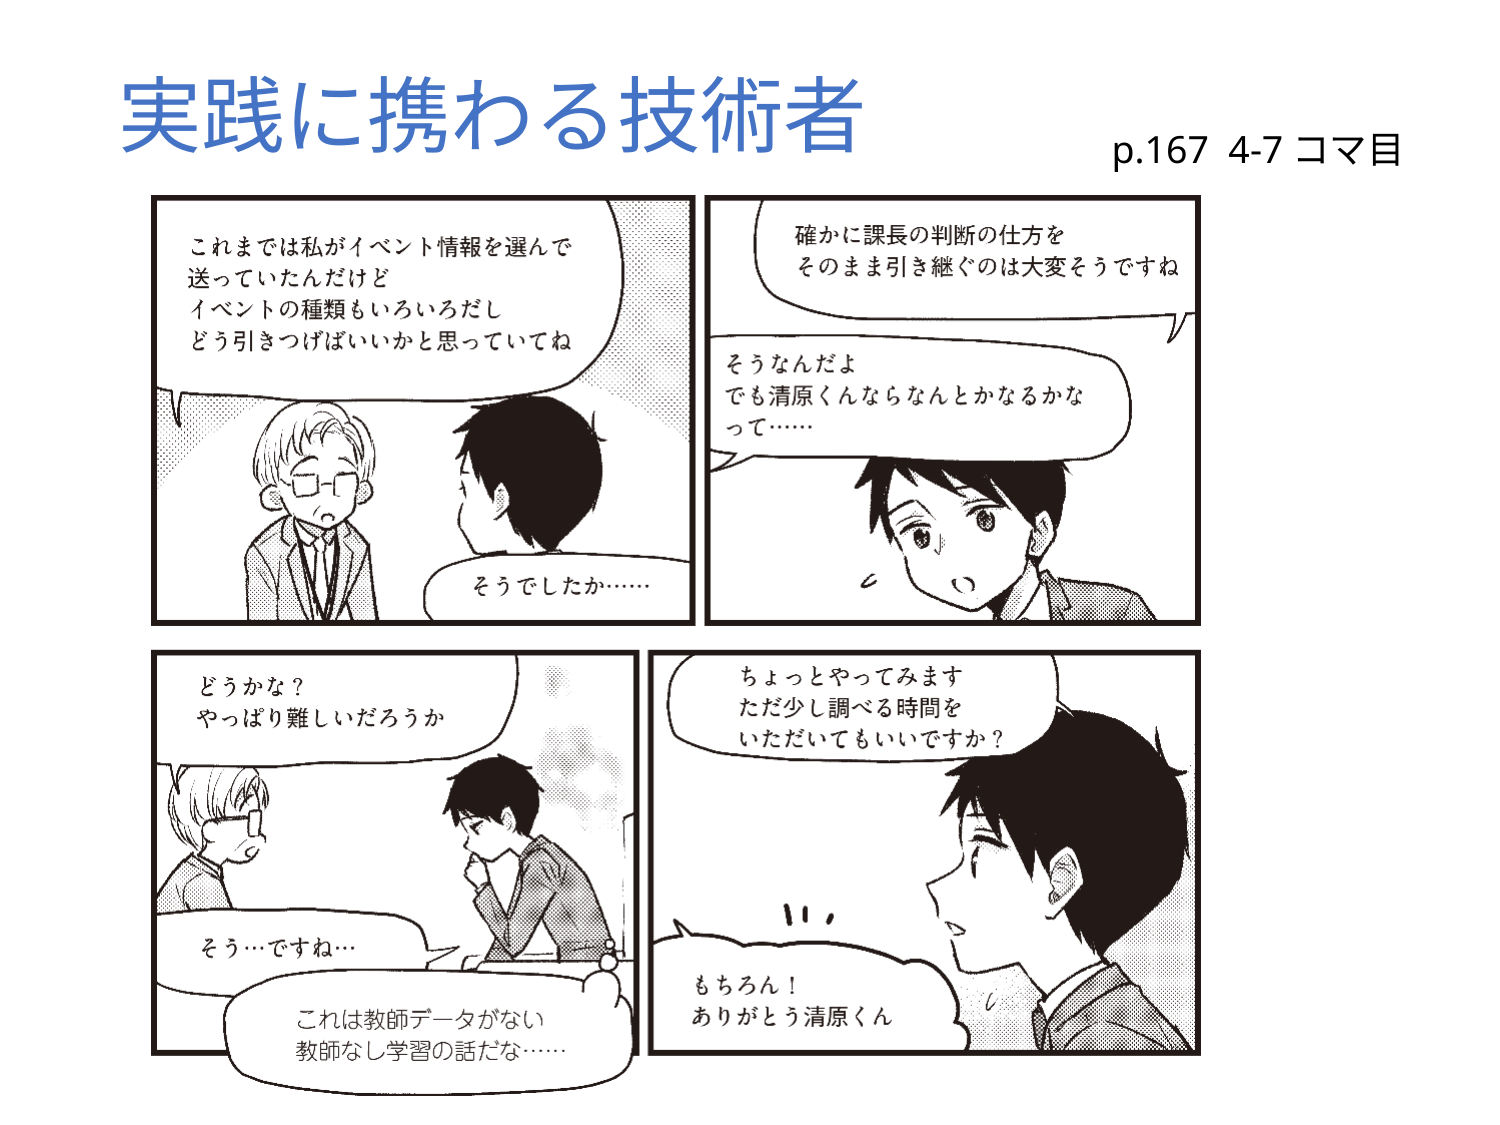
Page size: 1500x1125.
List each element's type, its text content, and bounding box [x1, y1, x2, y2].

title 実践に携わる技術者 [103, 45, 1397, 193]
text_box p.167 4-7コマ目 [1096, 119, 1420, 179]
picture [144, 192, 1213, 1106]
